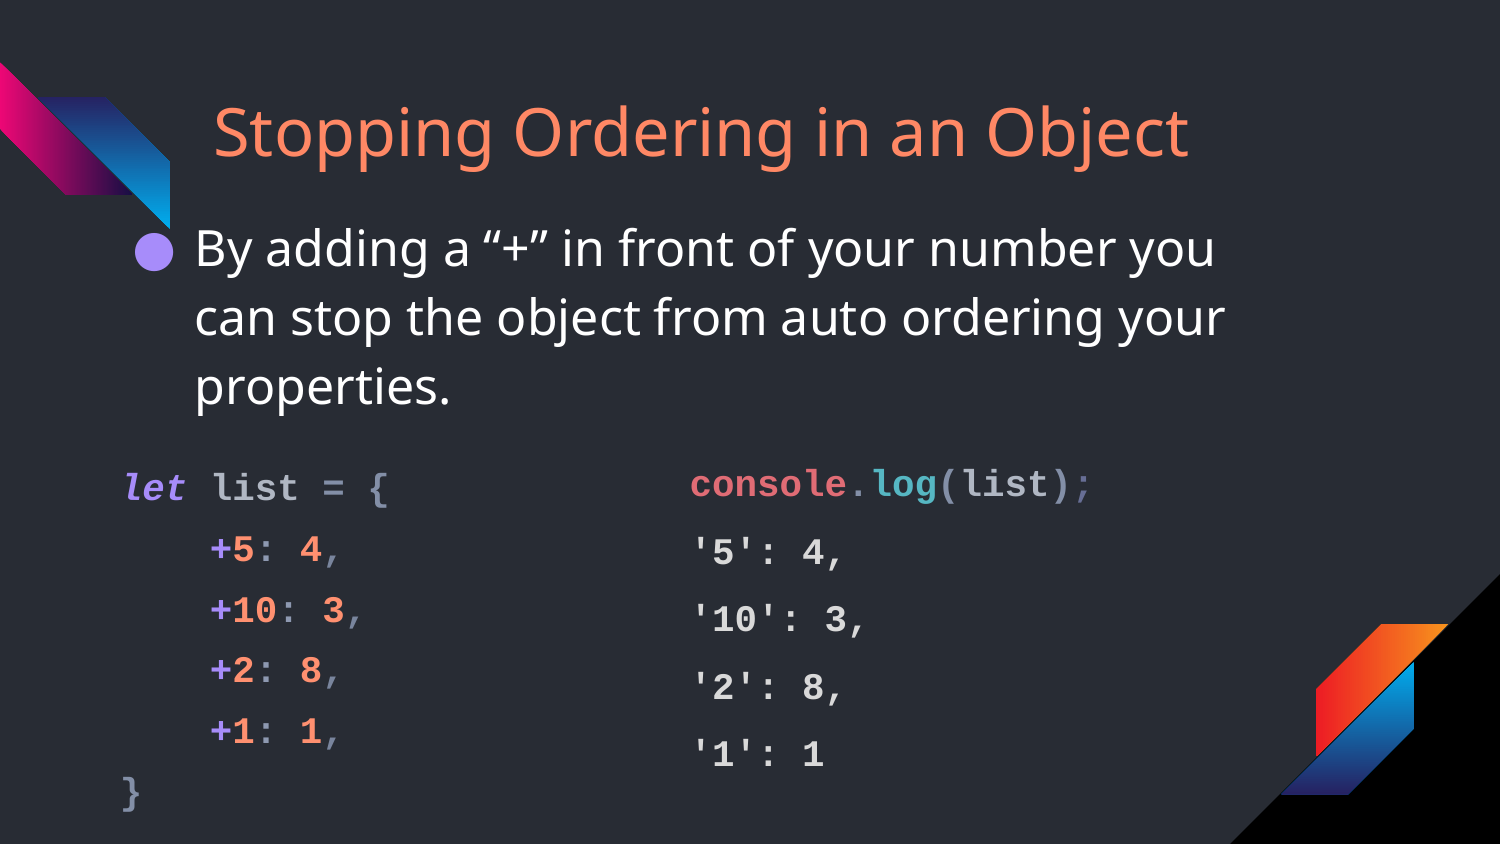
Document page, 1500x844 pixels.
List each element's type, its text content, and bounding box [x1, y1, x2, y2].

list By adding a “+” in front of your number you can stop the object from auto ordering your properties. let list = { +5: 4, +10: 3, +2: 8, +1: 1, } [104, 219, 1269, 800]
text_box console.log(list); '5': 4, '10': 3, '2': 8, '1': 1 [674, 421, 1167, 726]
title Stopping Ordering in an Object [198, 74, 1353, 169]
